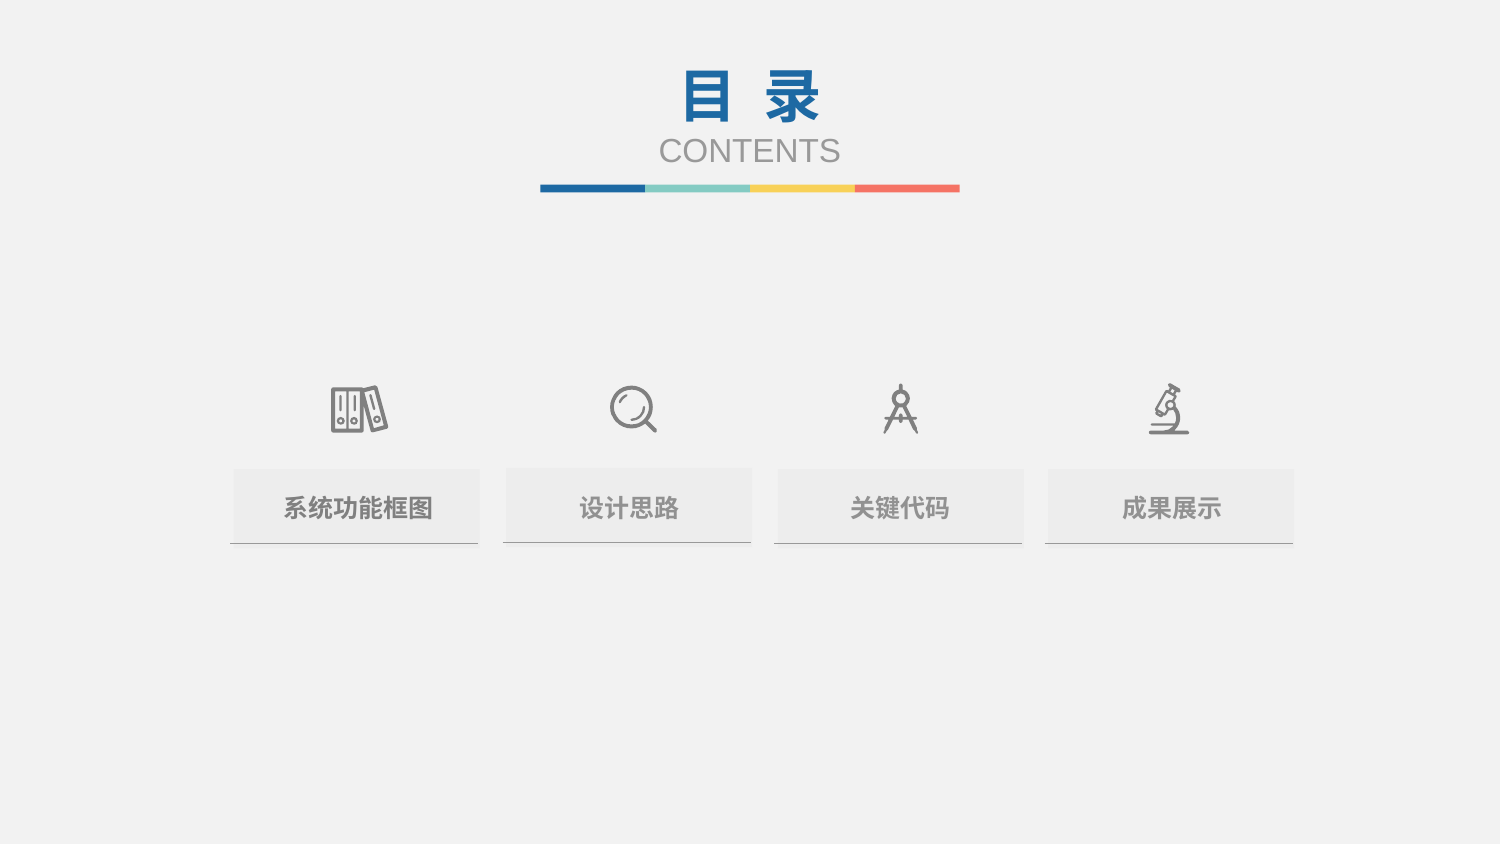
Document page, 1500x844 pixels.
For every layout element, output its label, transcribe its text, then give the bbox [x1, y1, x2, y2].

text_box [883, 383, 919, 434]
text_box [1044, 468, 1295, 549]
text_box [229, 468, 481, 549]
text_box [540, 184, 960, 193]
text_box 目 录 CONTENTS [628, 51, 872, 176]
text_box [1148, 383, 1190, 435]
text_box [331, 385, 389, 433]
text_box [502, 467, 753, 548]
text_box [610, 385, 657, 433]
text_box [774, 468, 1025, 549]
